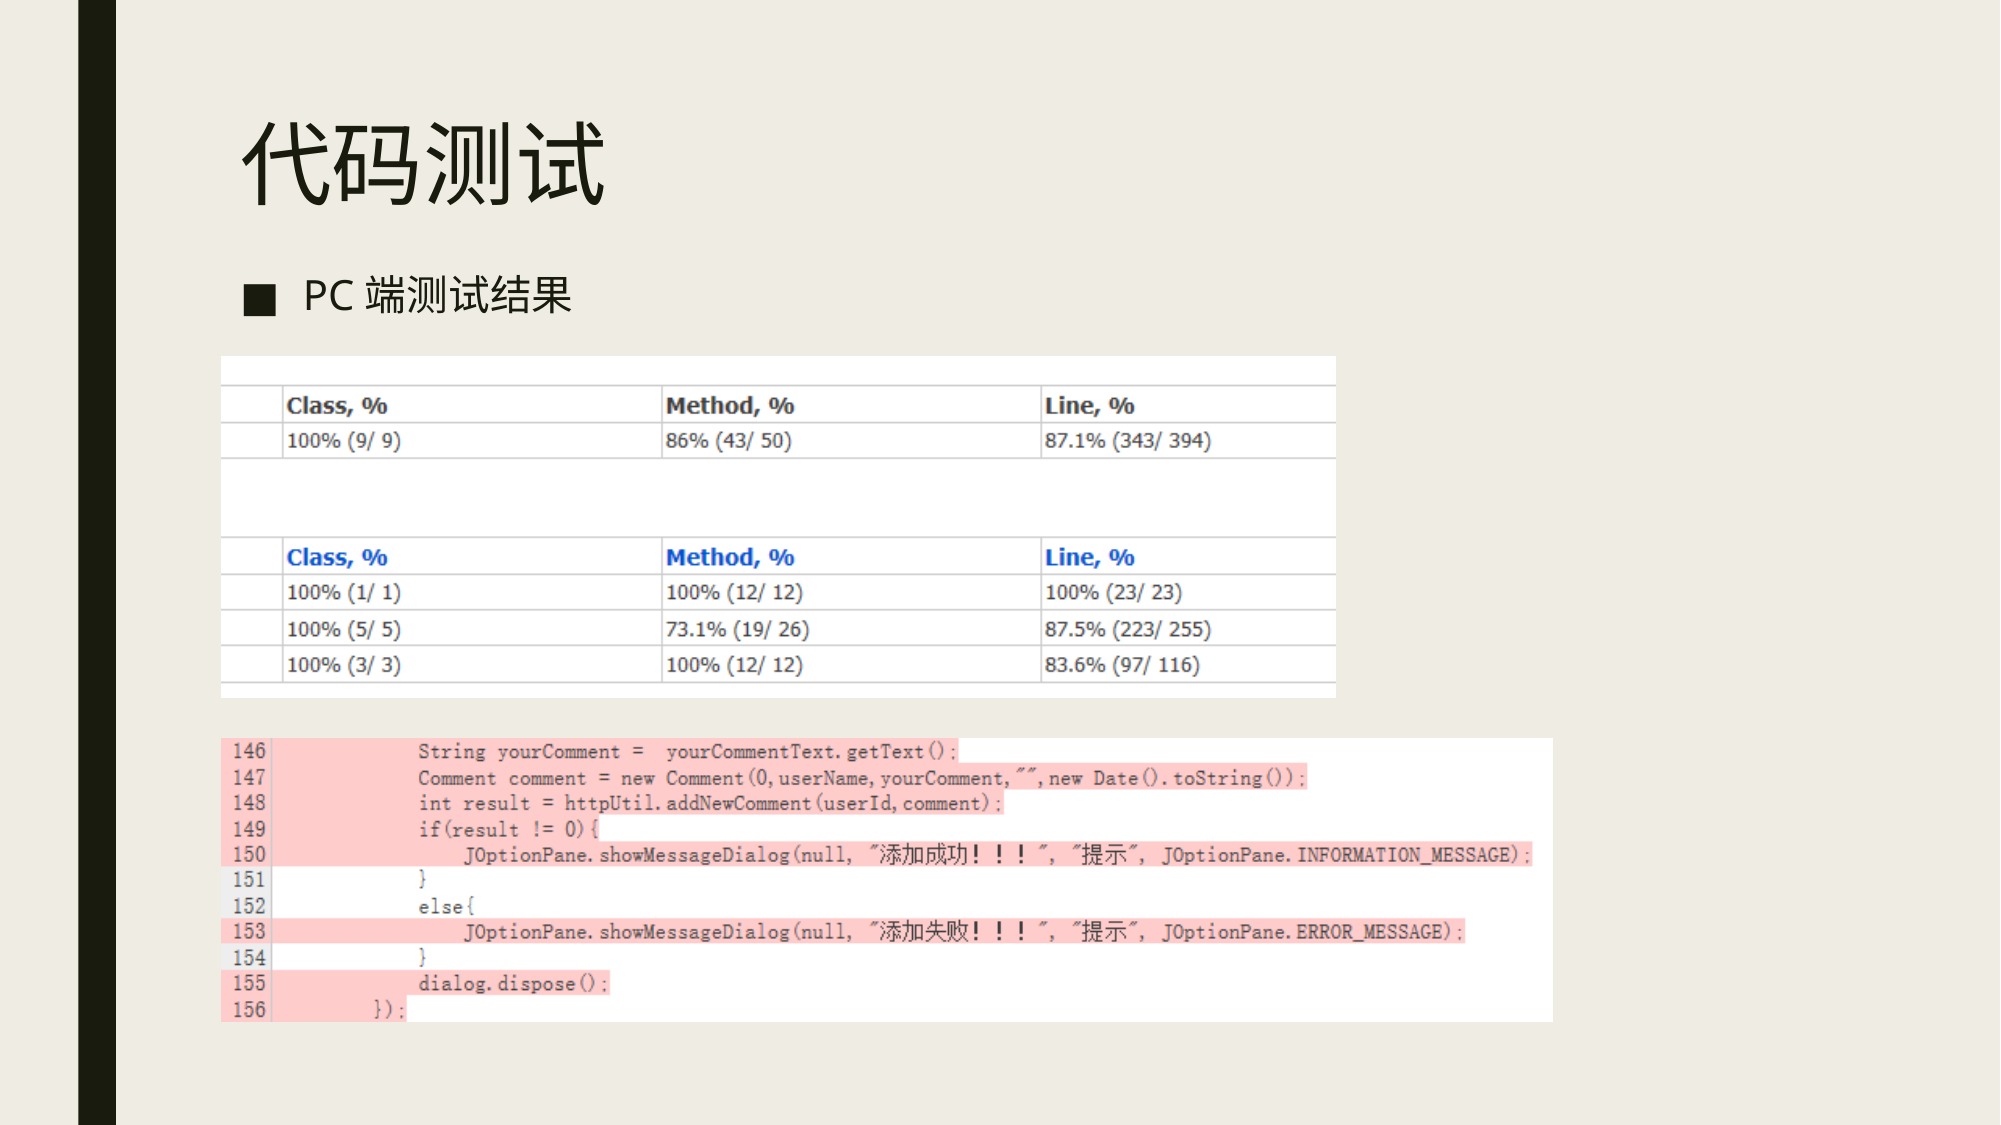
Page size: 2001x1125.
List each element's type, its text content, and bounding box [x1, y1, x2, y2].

title 代码测试 [225, 112, 1800, 265]
list PC端测试结果 [225, 265, 1800, 1125]
picture [221, 356, 1336, 699]
picture [221, 738, 1553, 1022]
